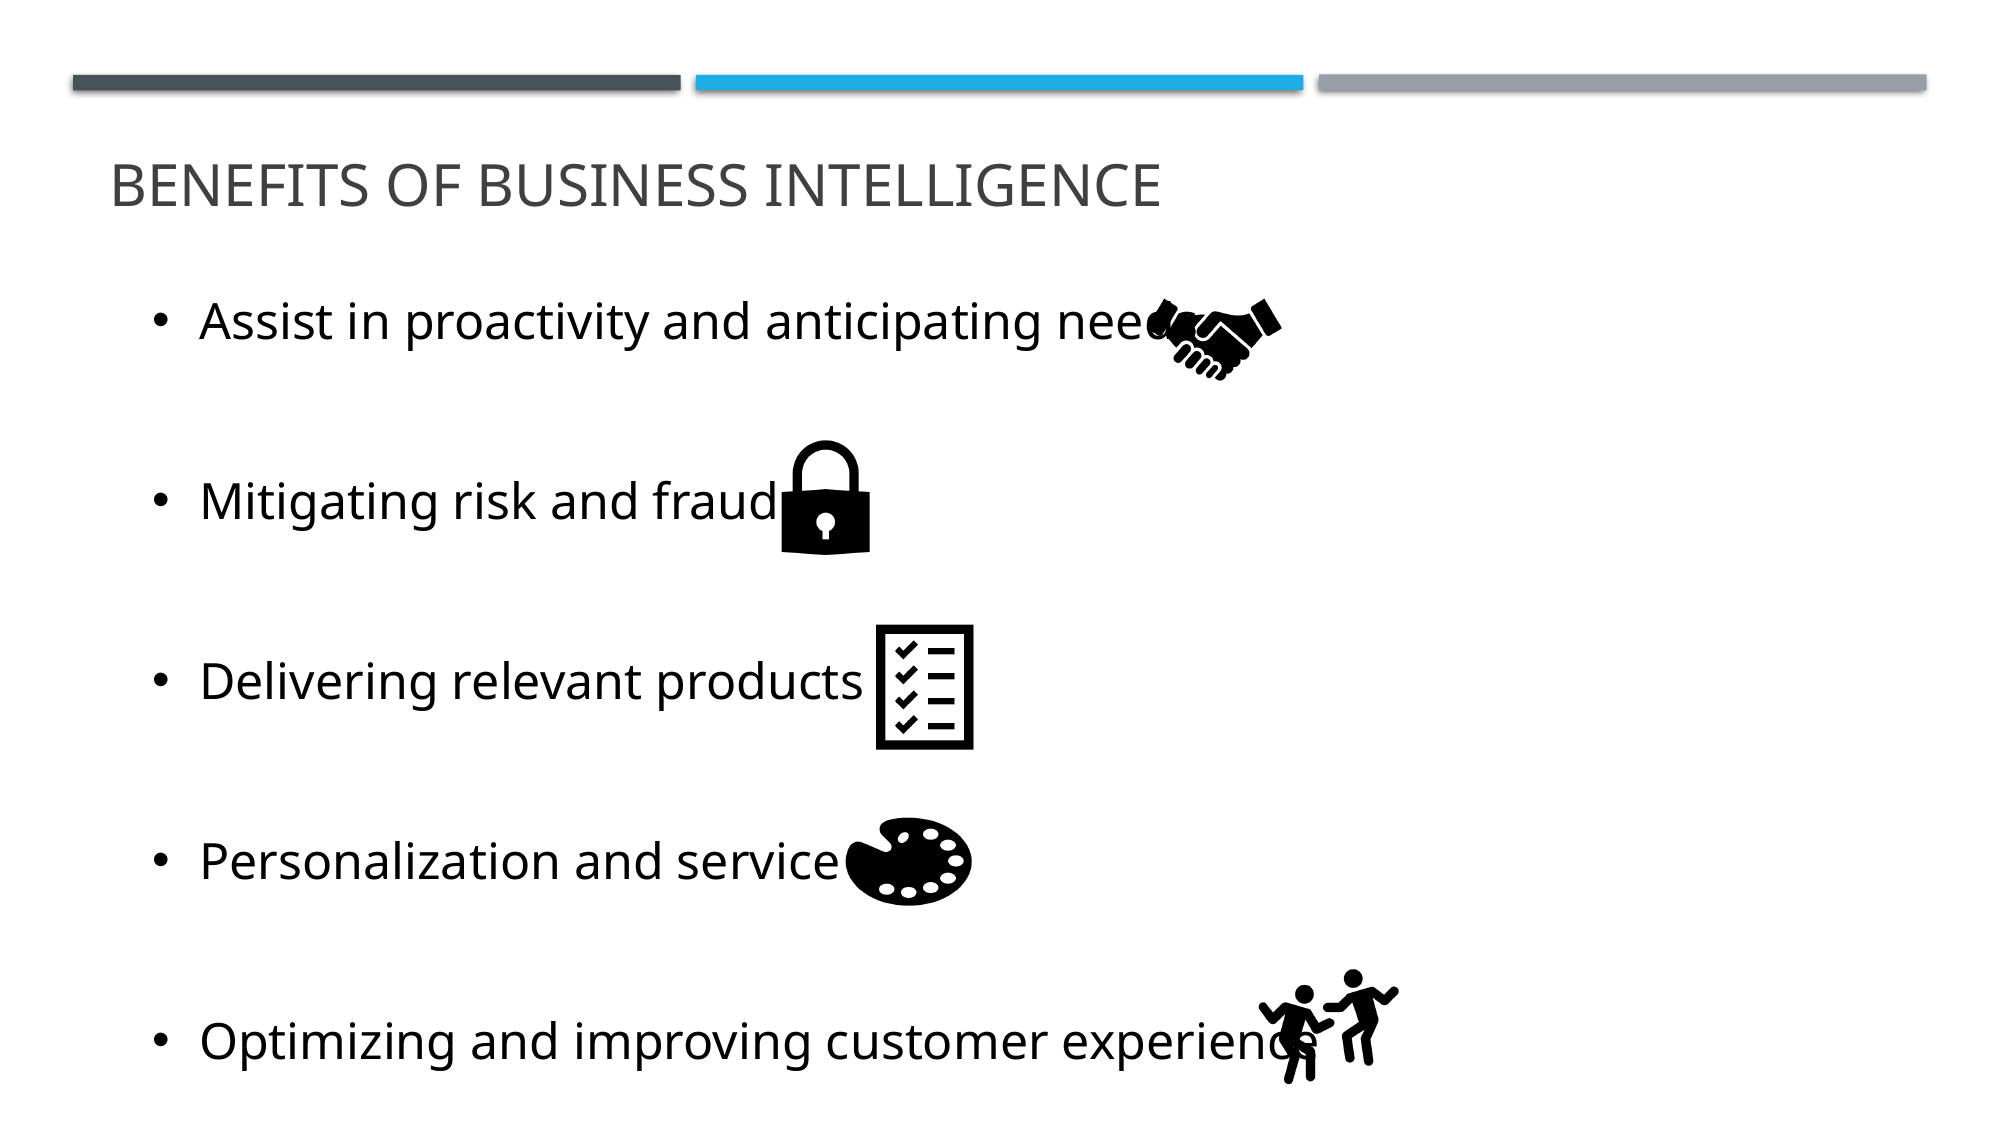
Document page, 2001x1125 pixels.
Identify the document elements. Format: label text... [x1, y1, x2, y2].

picture [1252, 950, 1404, 1102]
picture [848, 611, 1000, 763]
picture [1138, 264, 1290, 416]
text_box Assist in proactivity and anticipating needs Mitigating risk and fraud Delivering relevant products Personalization and service Optimizing and improving customer experience [137, 281, 1841, 1077]
picture [833, 786, 985, 938]
title Benefits of Business intelligence [94, 119, 1904, 226]
picture [750, 422, 902, 574]
